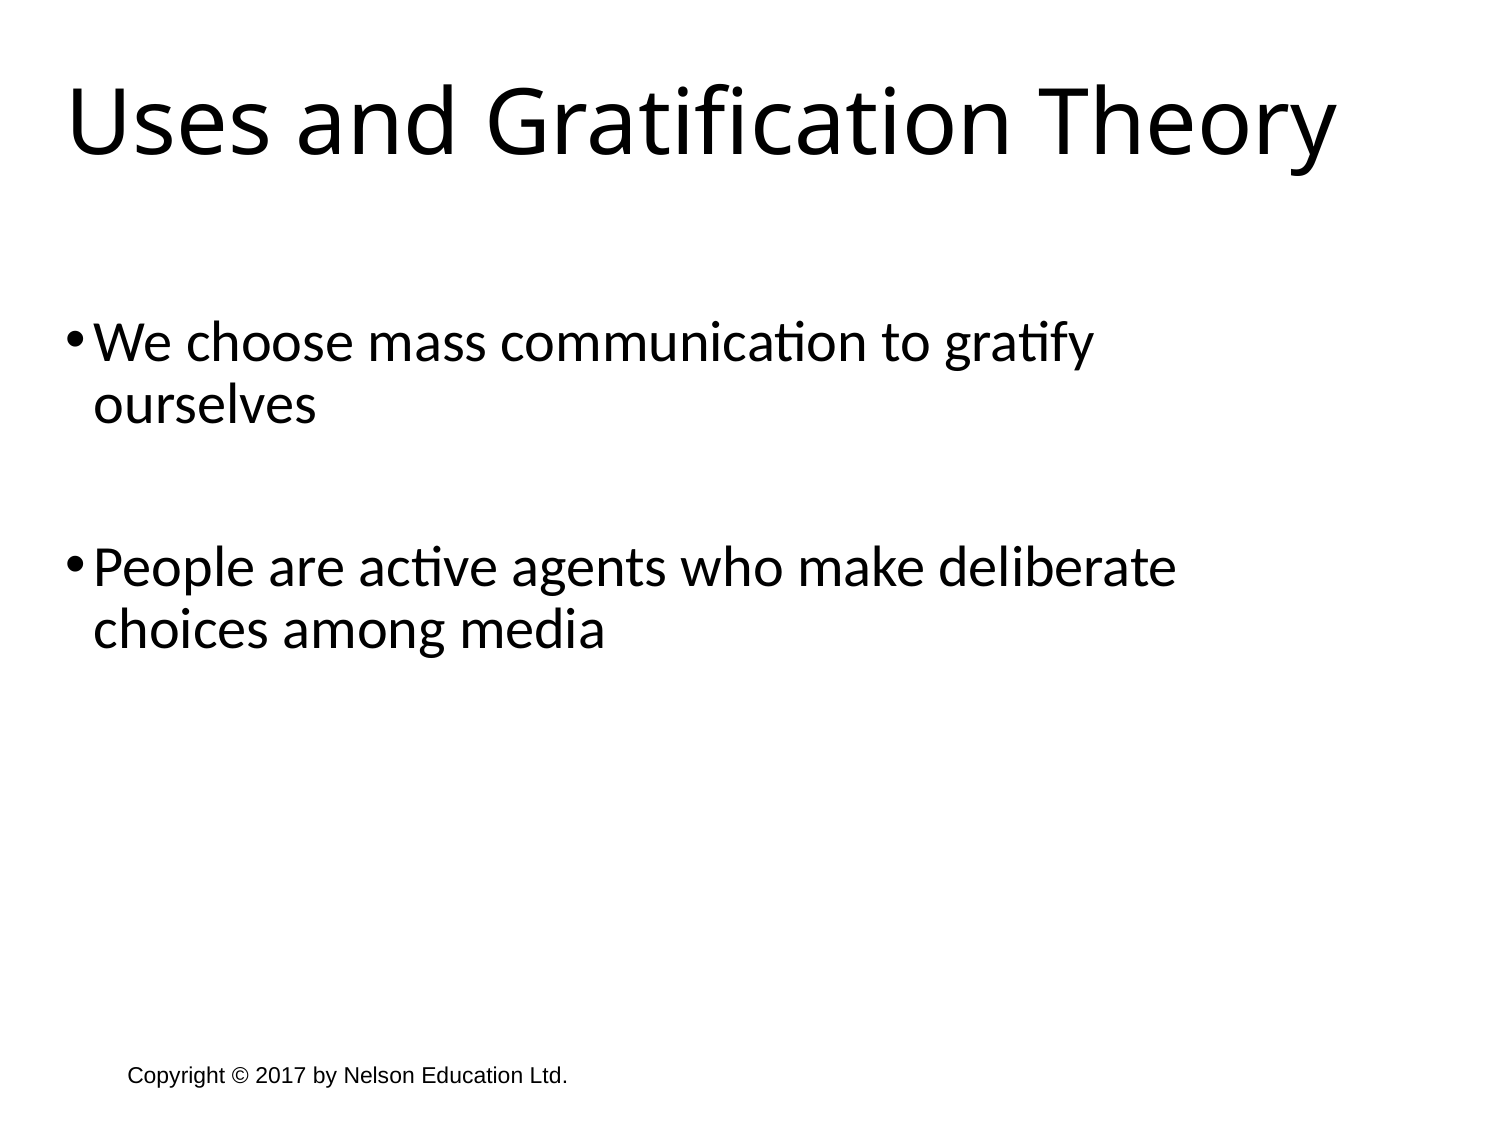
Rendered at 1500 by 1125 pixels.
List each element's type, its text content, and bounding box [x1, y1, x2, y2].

list We choose mass communication to gratify ourselves People are active agents who make deliberate choices among media [50, 303, 1264, 882]
text_box Uses and Gratification Theory [50, 67, 1424, 197]
